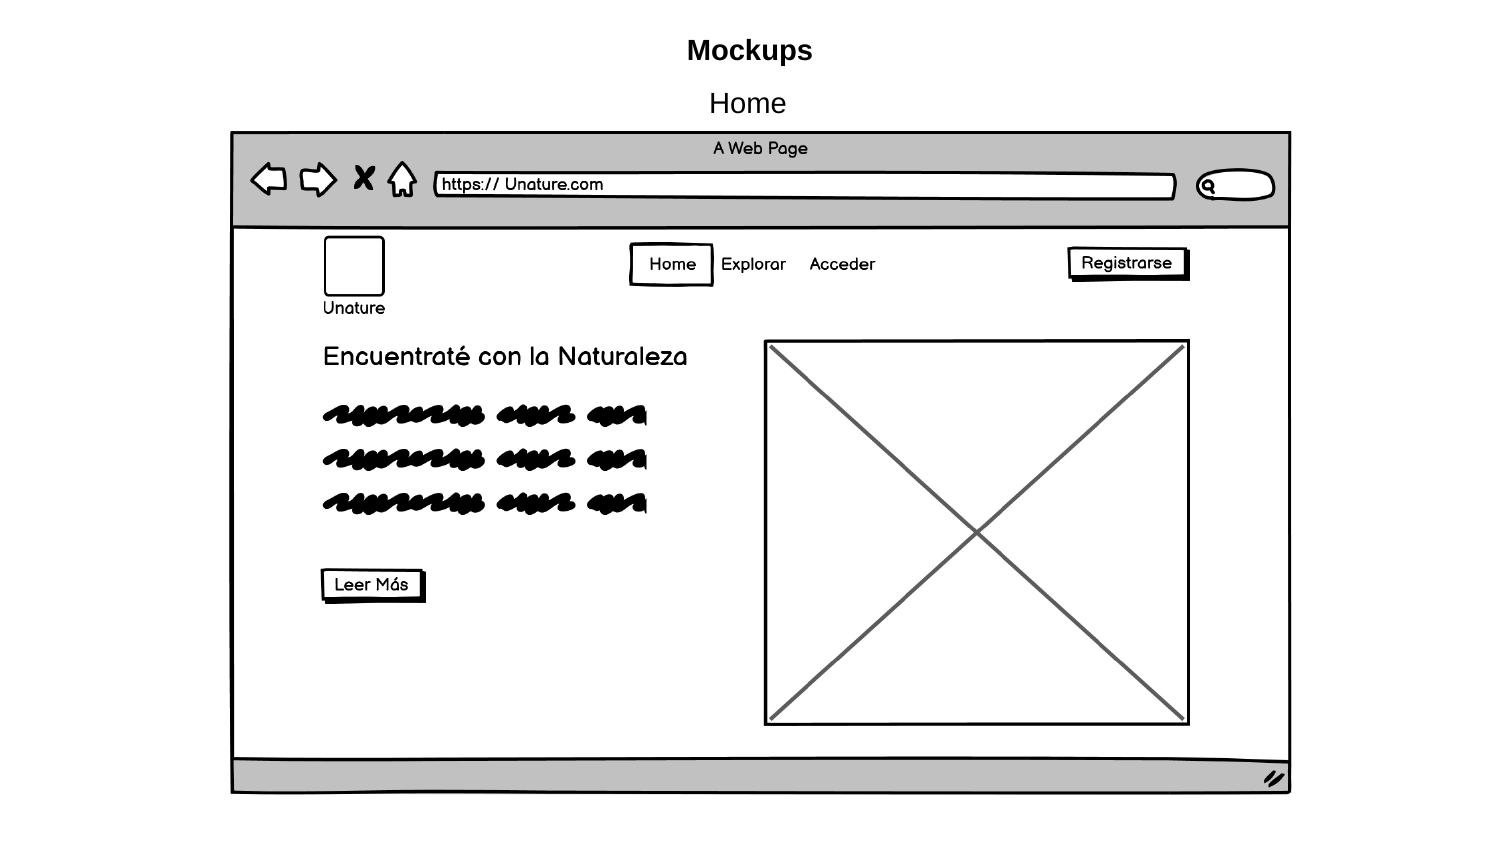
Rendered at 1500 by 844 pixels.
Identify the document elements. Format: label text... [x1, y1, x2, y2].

text_box Mockups [663, 23, 836, 74]
picture [228, 130, 1293, 796]
text_box Home [694, 77, 806, 127]
